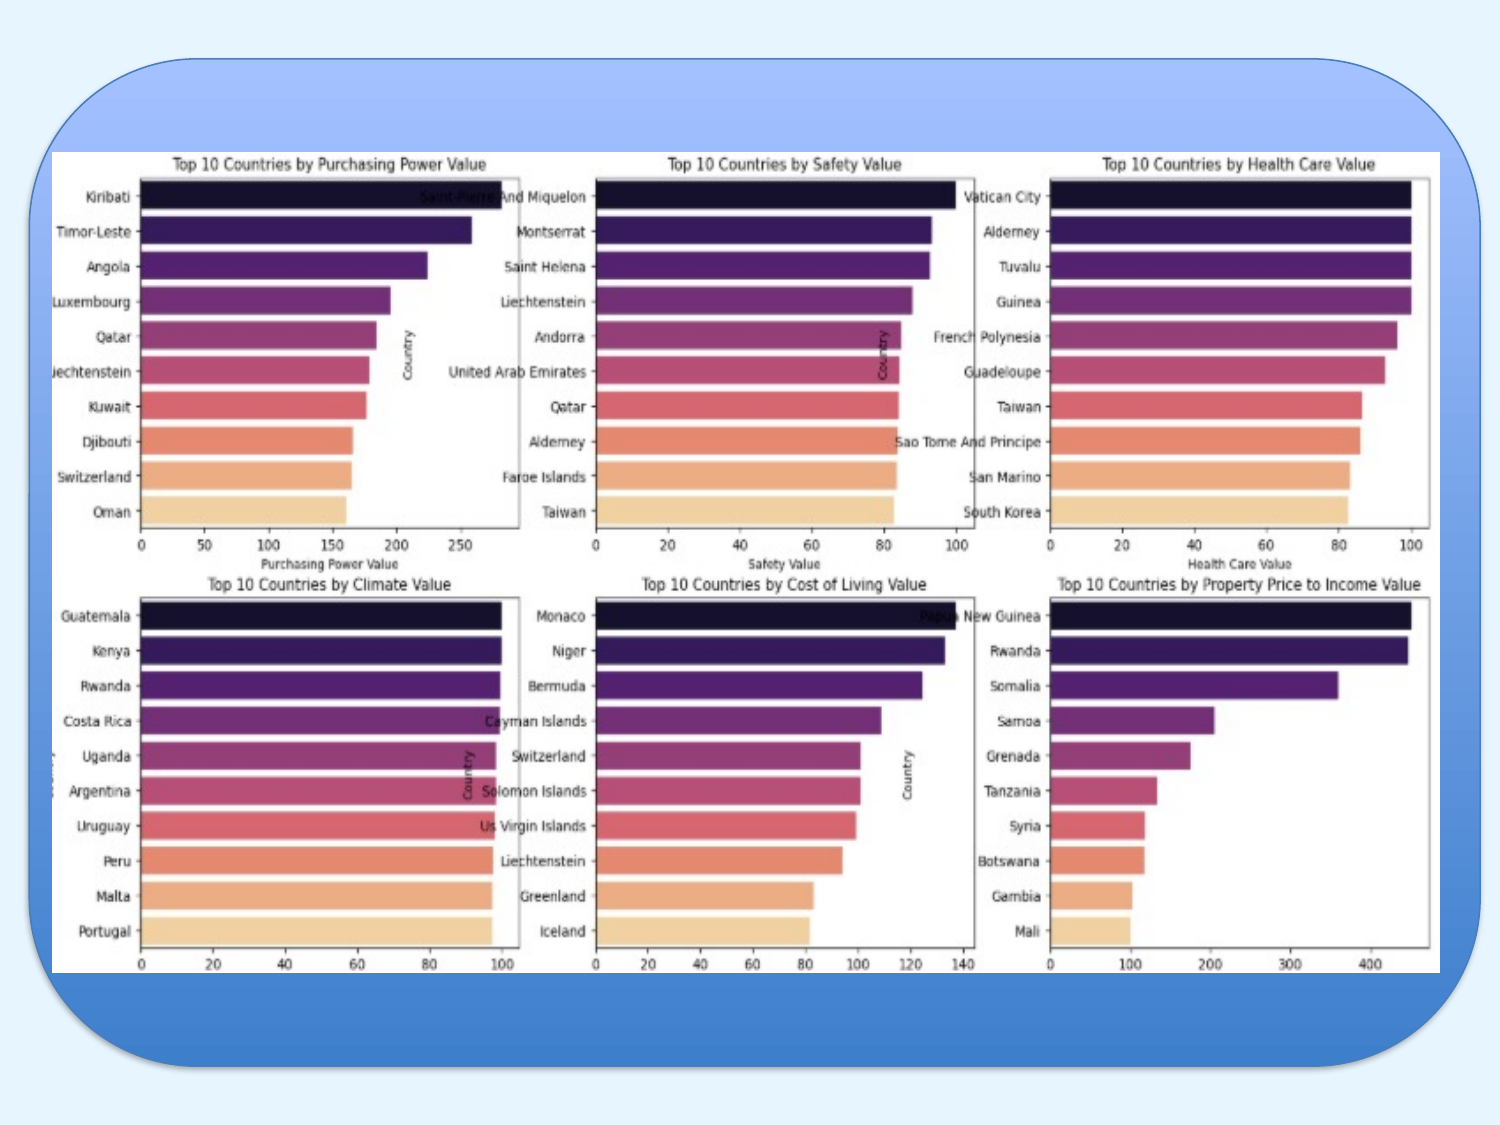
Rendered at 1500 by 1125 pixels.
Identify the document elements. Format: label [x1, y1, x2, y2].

text_box [28, 58, 1481, 1067]
picture [51, 152, 1440, 973]
